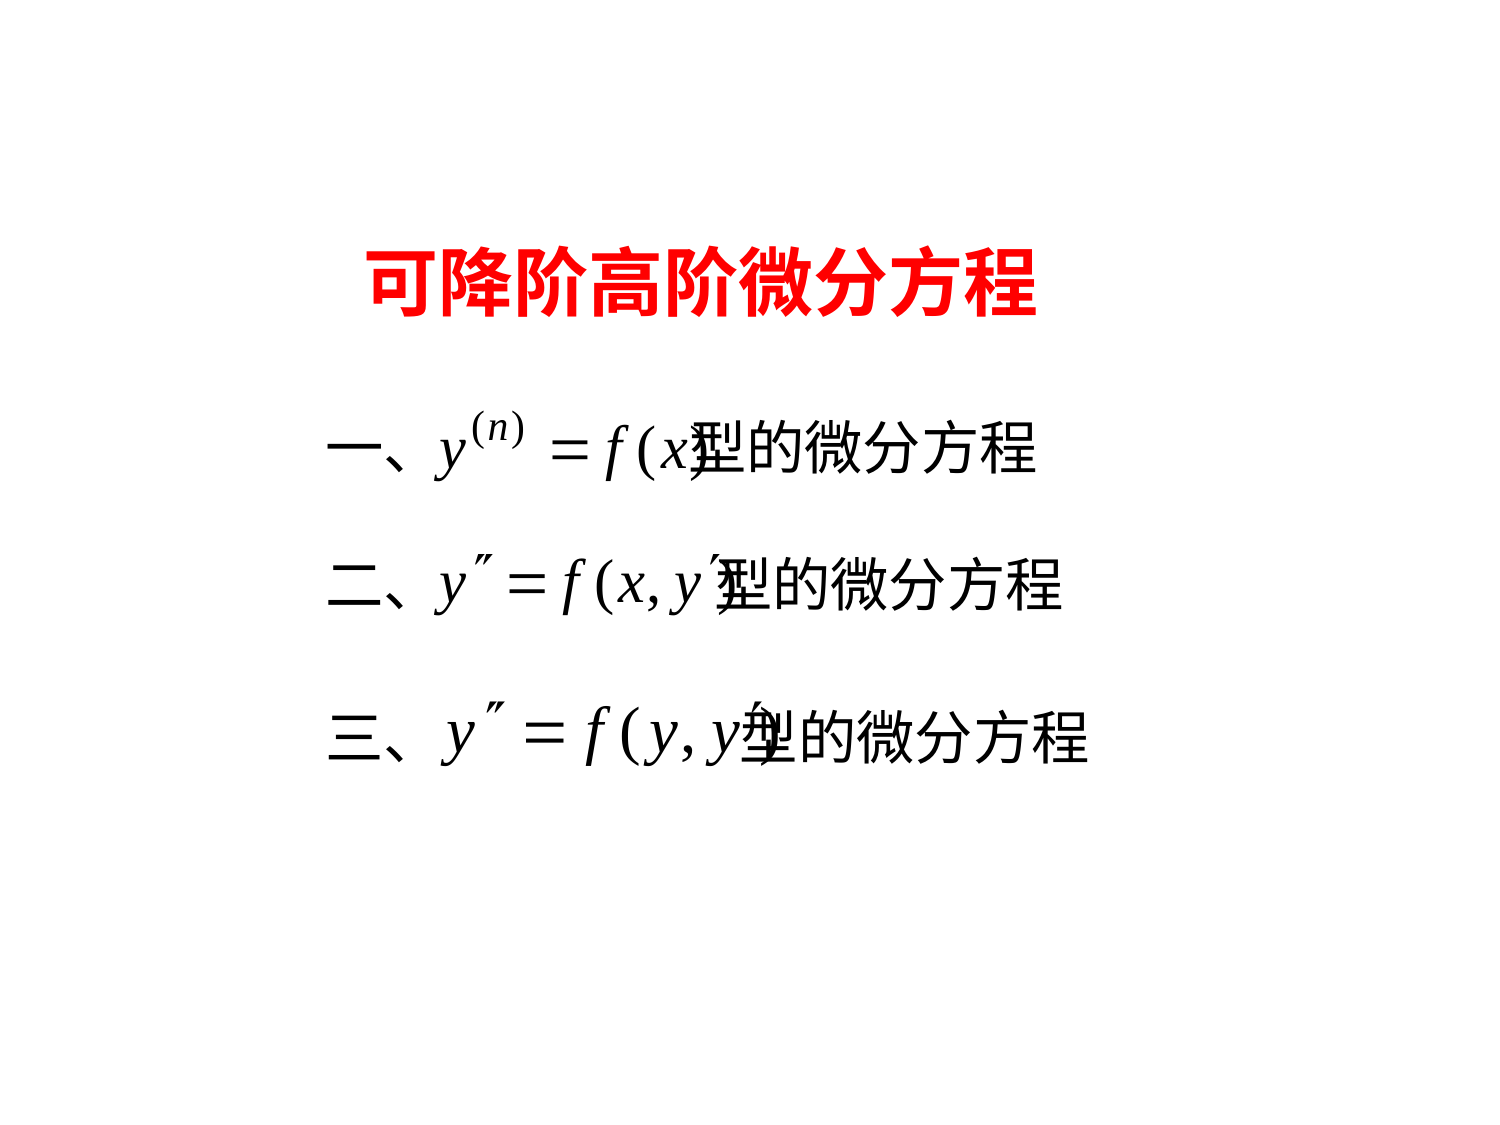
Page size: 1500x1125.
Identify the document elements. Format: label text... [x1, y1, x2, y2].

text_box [430, 551, 740, 621]
text_box 一、 型的微分方程 [310, 390, 1224, 503]
text_box 可降阶高阶微分方程 [348, 228, 1412, 367]
text_box 三、 型的微分方程 [310, 673, 1274, 799]
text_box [430, 691, 790, 776]
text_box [430, 402, 713, 487]
text_box 二、 型的微分方程 [310, 520, 1211, 646]
